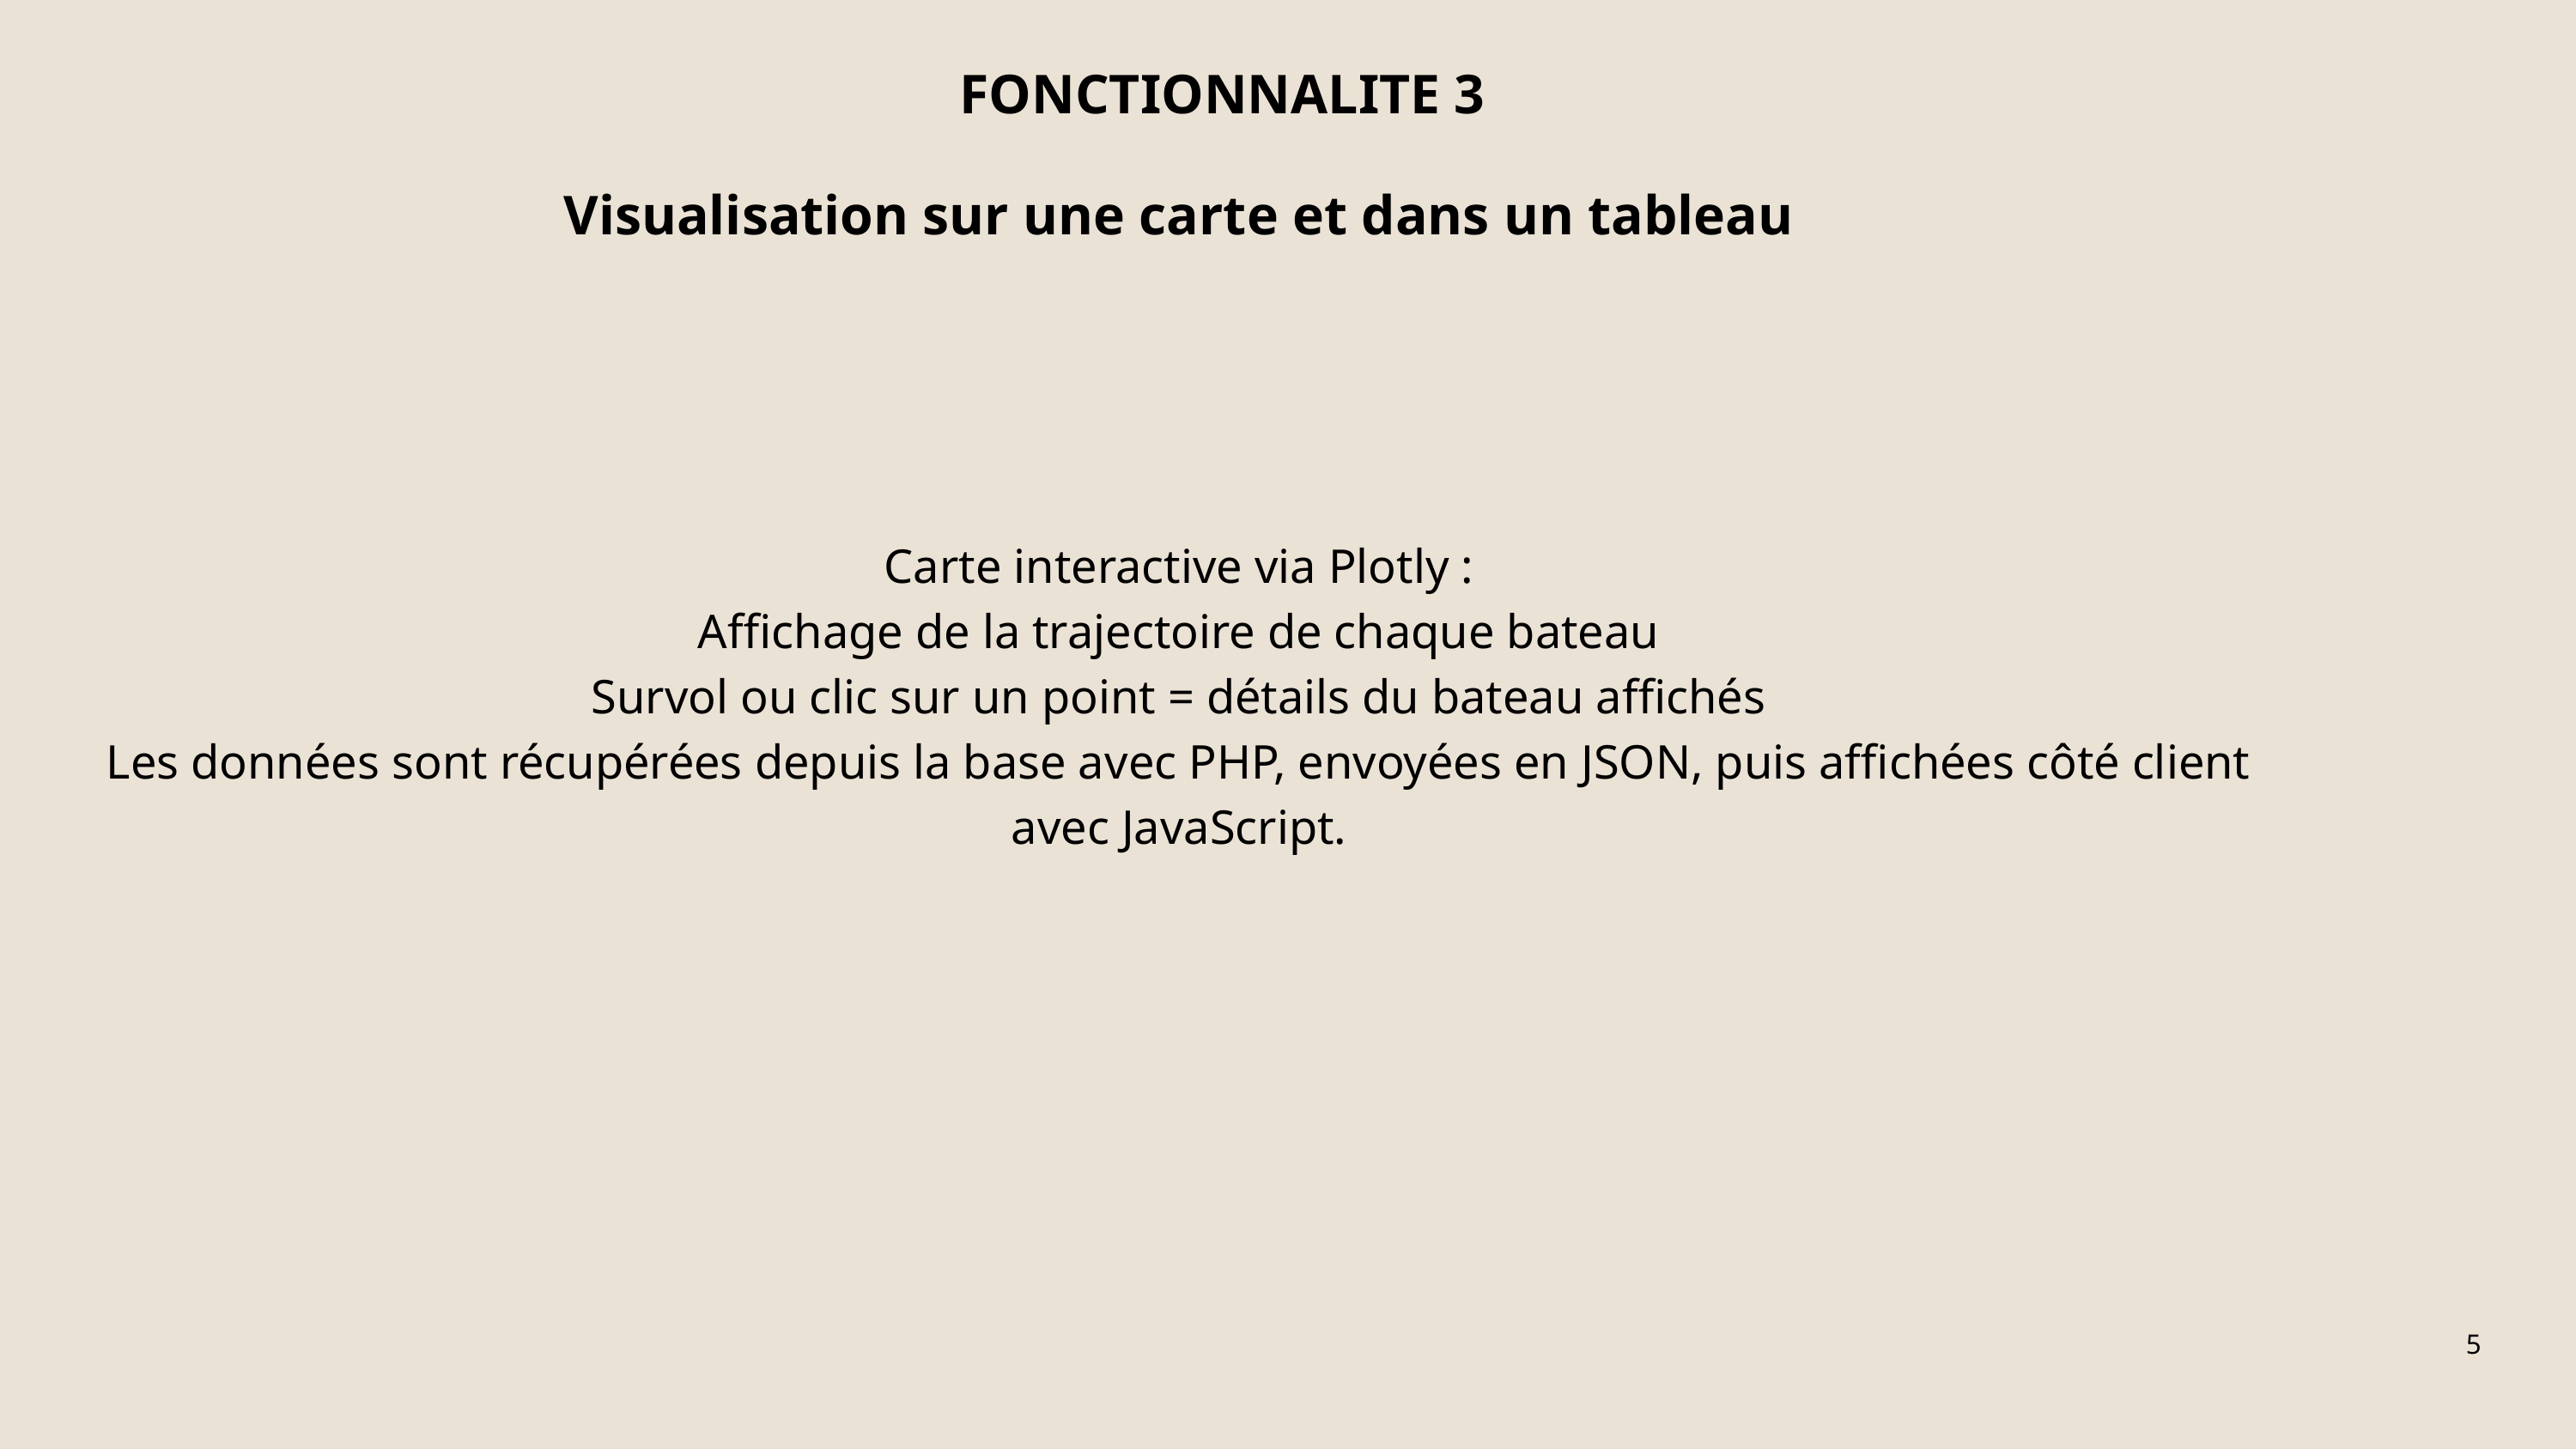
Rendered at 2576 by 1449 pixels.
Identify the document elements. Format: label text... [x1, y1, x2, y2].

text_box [2443, 1315, 2504, 1377]
text_box Visualisation sur une carte et dans un tableau [563, 170, 1795, 246]
text_box FONCTIONNALITE 3 [959, 49, 1520, 125]
text_box Carte interactive via Plotly : Affichage de la trajectoire de chaque bateau Survol ou clic sur un point = détails du bateau affichés Les données sont récupérées depuis la base avec PHP, envoyées en JSON, puis affichées côté client avec JavaScript. [101, 527, 2257, 919]
